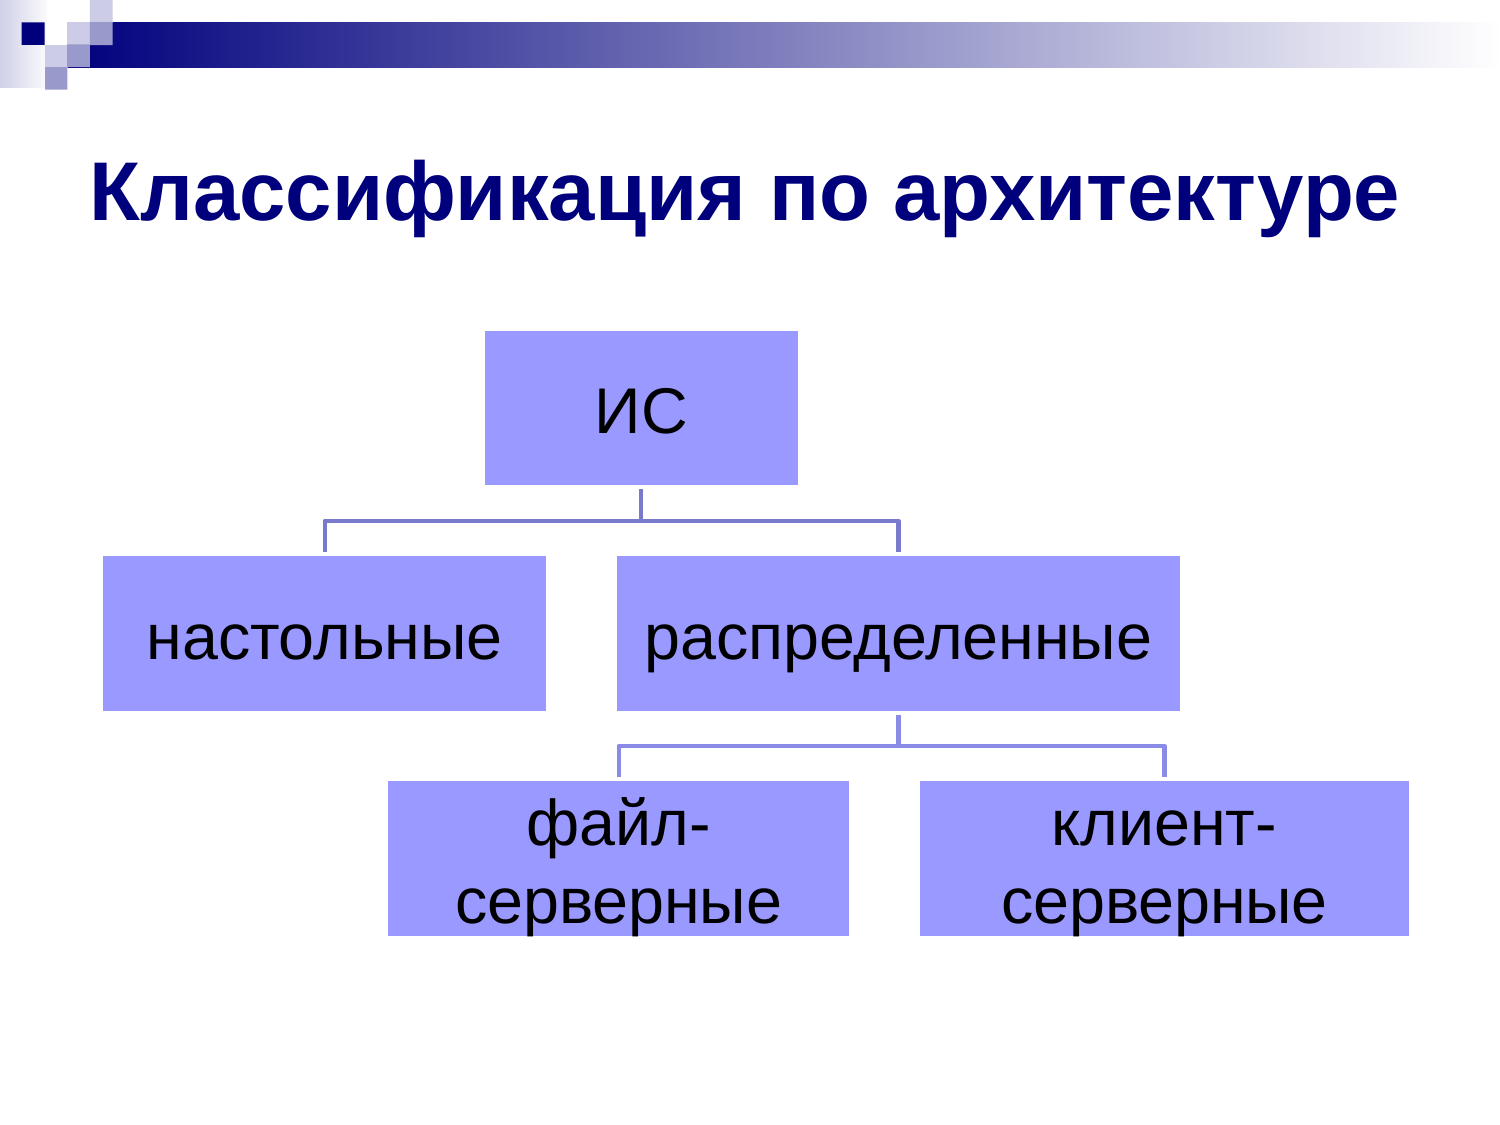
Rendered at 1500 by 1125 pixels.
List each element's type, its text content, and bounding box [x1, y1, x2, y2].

title Классификация по архитектуре [74, 74, 1425, 300]
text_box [100, 266, 1412, 1000]
